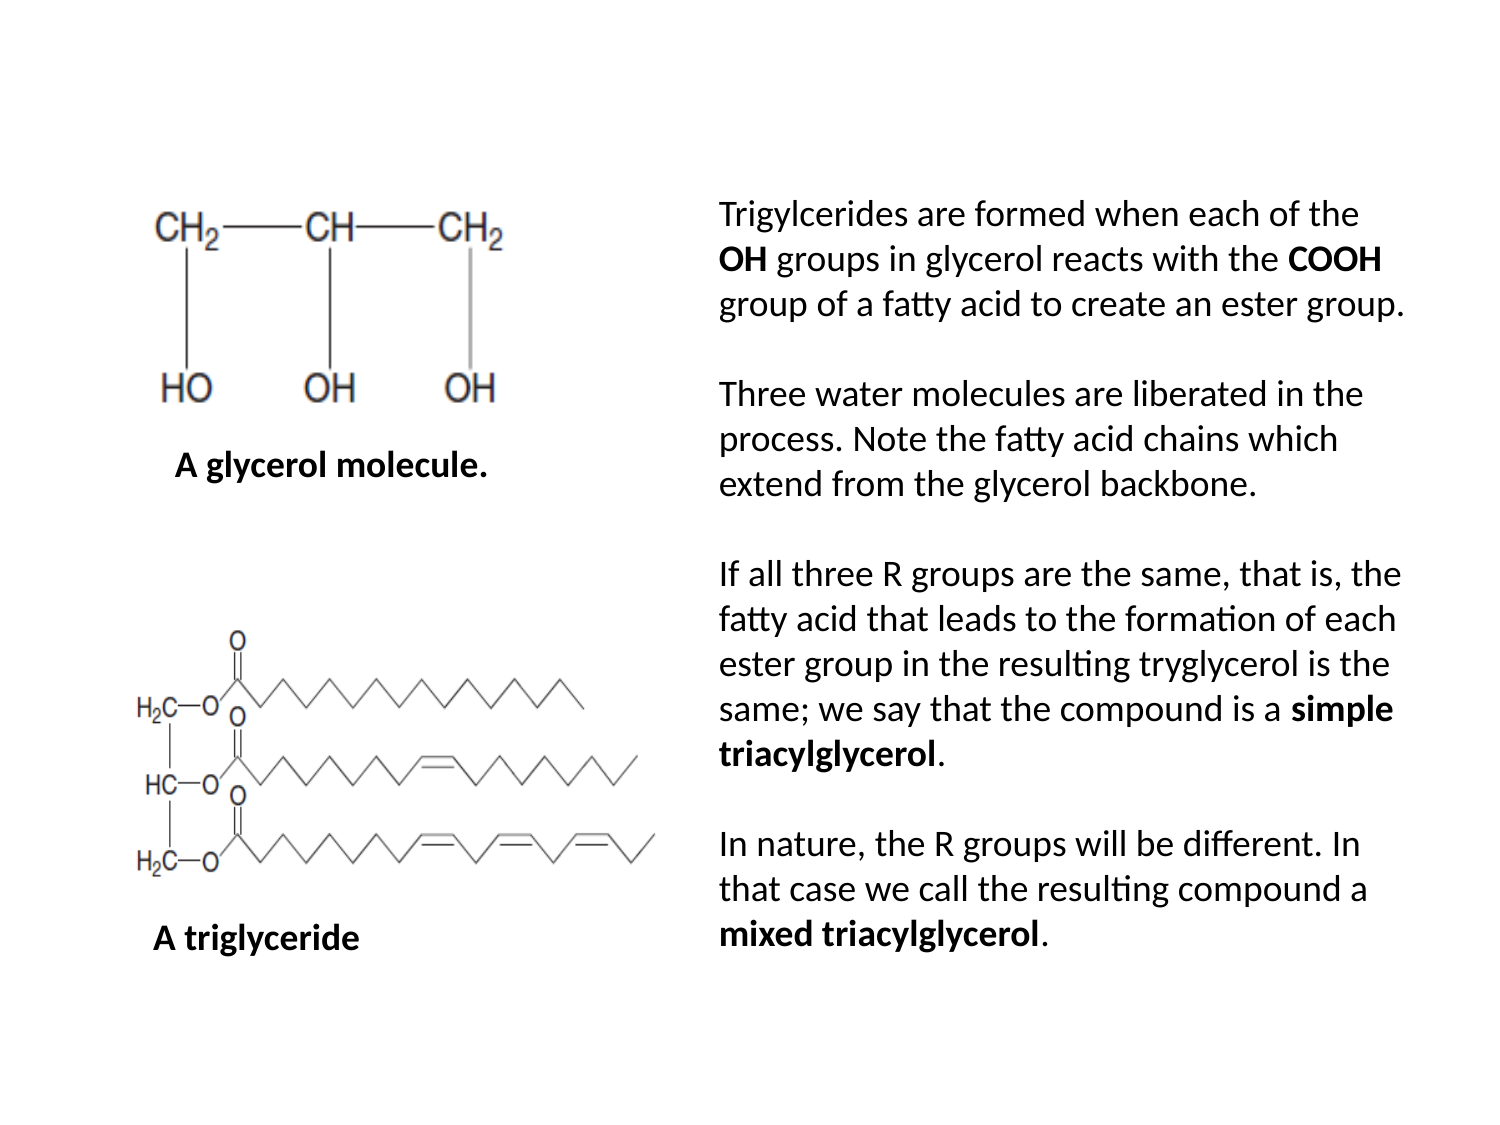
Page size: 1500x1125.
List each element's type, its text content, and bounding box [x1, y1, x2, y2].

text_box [111, 609, 668, 882]
text_box A triglyceride [138, 905, 889, 965]
text_box Trigylcerides are formed when each of the OH groups in glycerol reacts with the COOH group of a fatty acid to create an ester group. Three water molecules are liberated in the process. Note the fatty acid chains which extend from the glycerol backbone. If all three R groups are the same, that is, the fatty acid that leads to the formation of each ester group in the resulting tryglycerol is the same; we say that the compound is a simple triacylglycerol. In nature, the R groups will be different. In that case we call the resulting compound a mixed triacylglycerol. [704, 181, 1425, 961]
text_box A glycerol molecule. [160, 432, 513, 493]
picture [112, 609, 669, 883]
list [147, 207, 514, 410]
